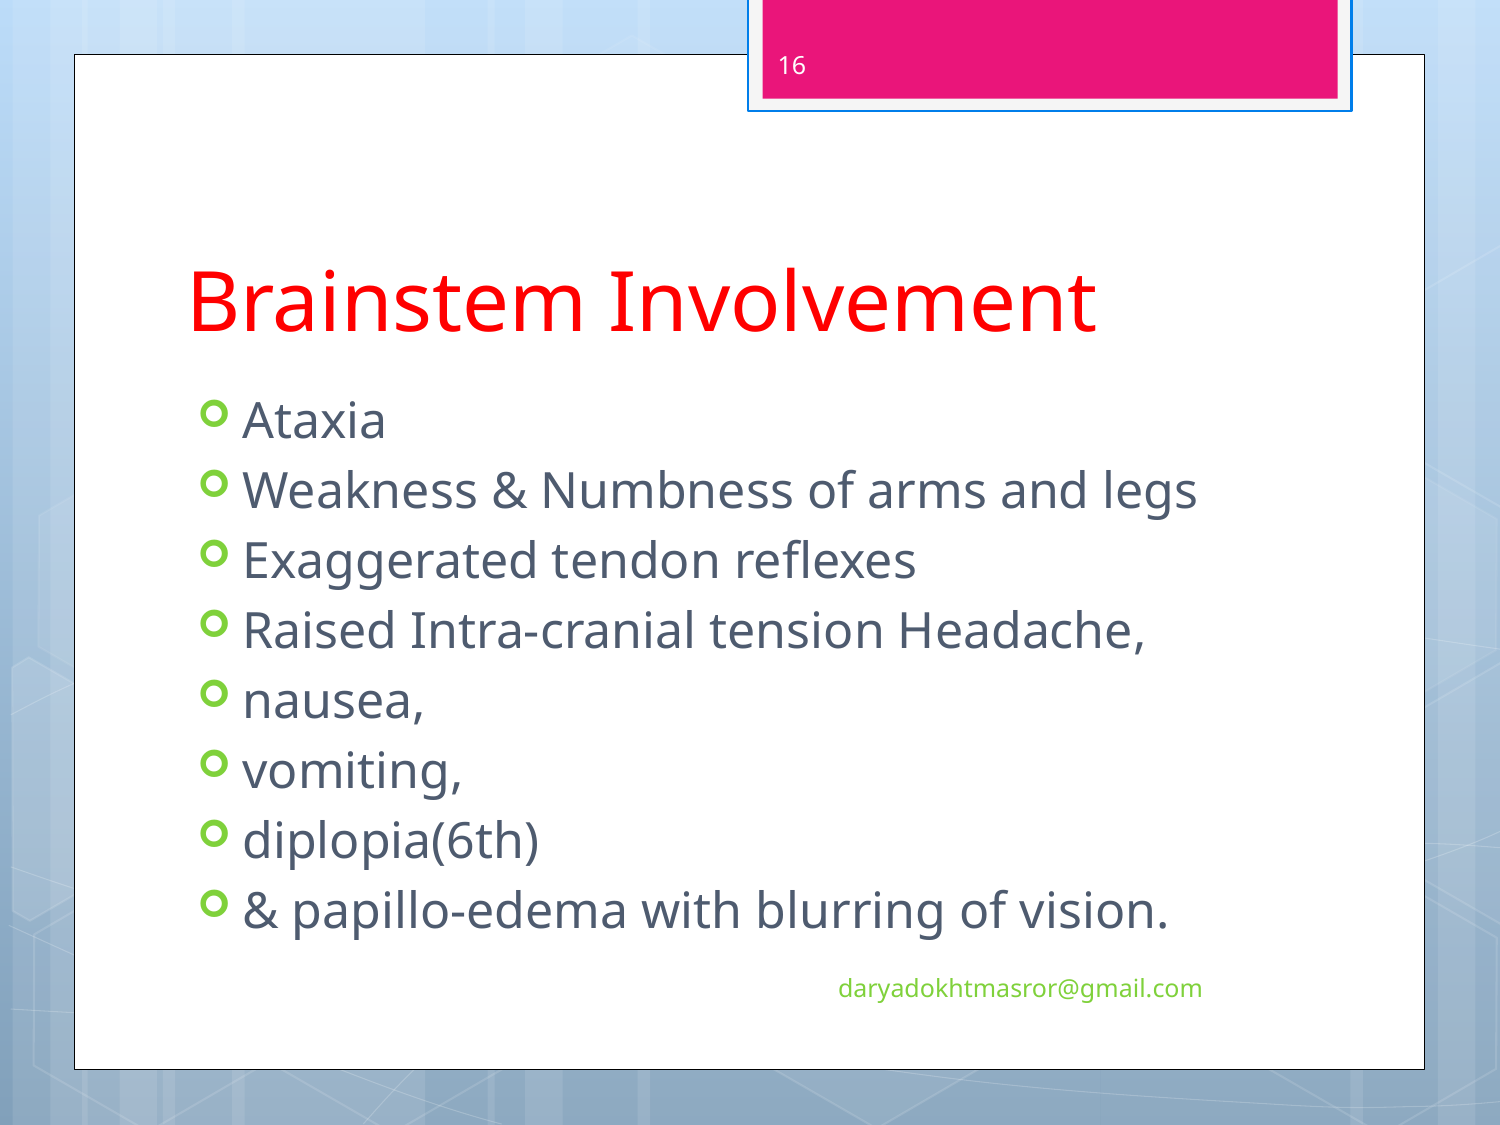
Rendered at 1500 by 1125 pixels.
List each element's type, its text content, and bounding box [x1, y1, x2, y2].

title Brainstem Involvement [171, 168, 1324, 357]
footer daryadokhtmasror@gmail.com [761, 960, 1336, 1020]
slide_number 16 [762, 36, 982, 97]
list Ataxia Weakness & Numbness of arms and legs Exaggerated tendon reflexes Raised Intra-cranial tension Headache, nausea, vomiting, diplopia(6th) & papillo-edema with blurring of vision. [171, 381, 1283, 957]
